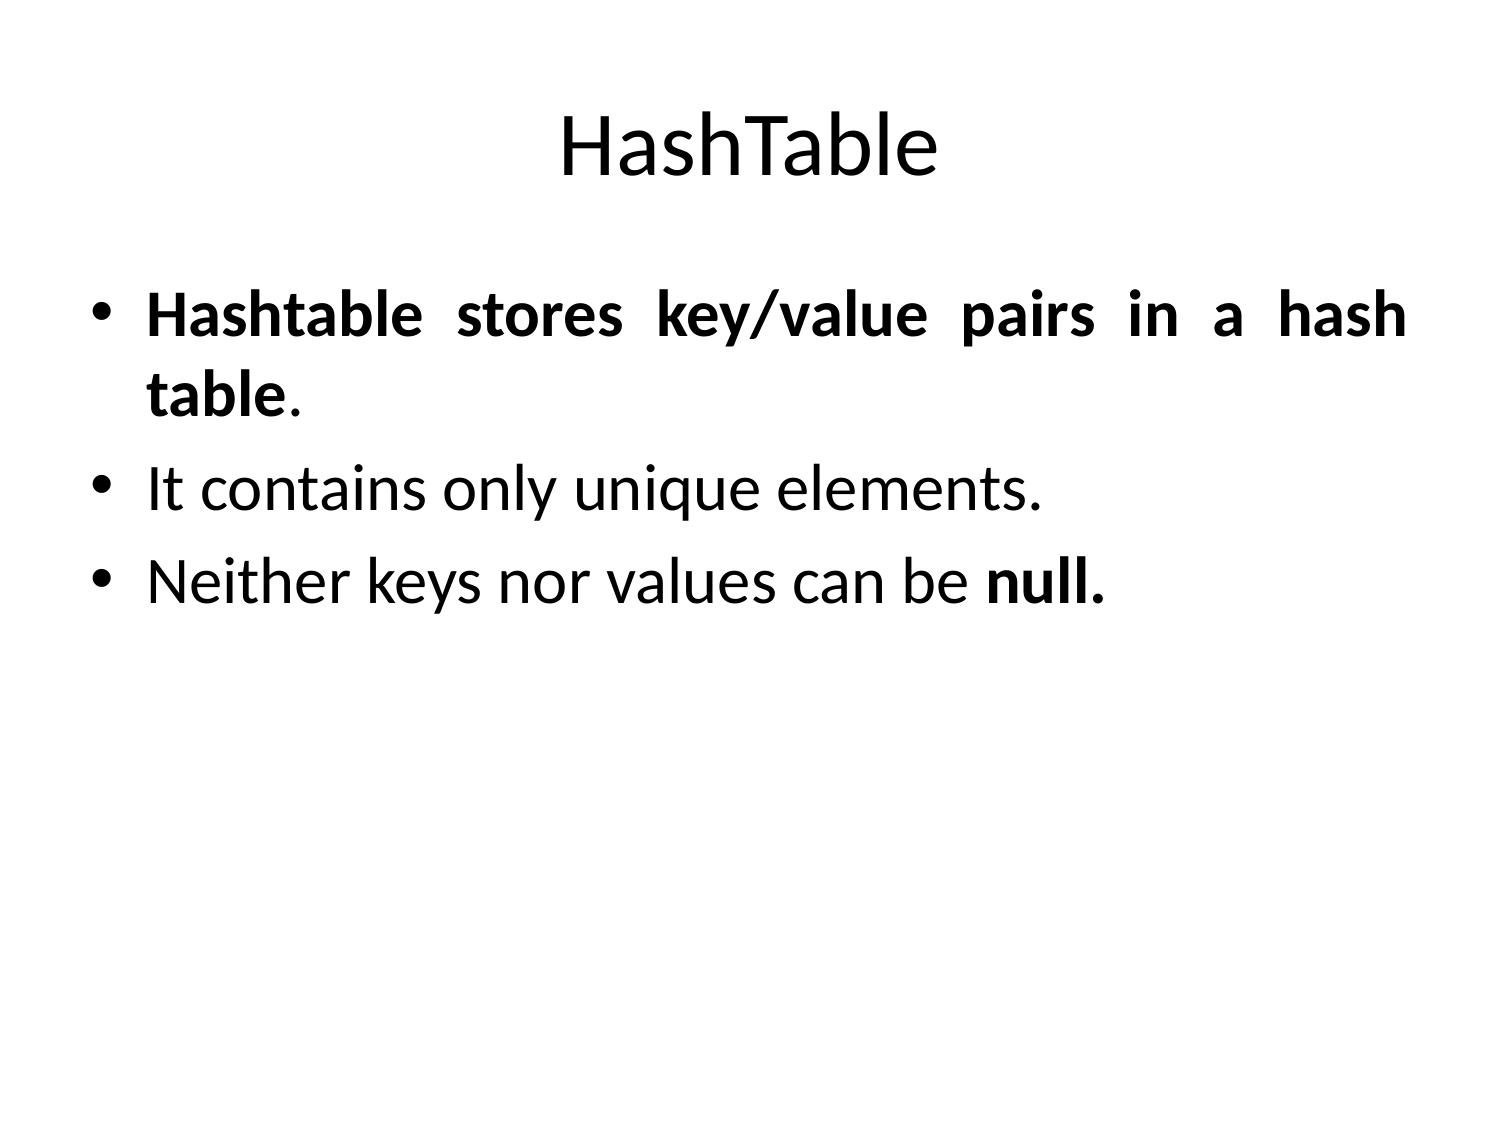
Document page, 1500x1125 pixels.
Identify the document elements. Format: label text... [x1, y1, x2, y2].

list Hashtable stores key/value pairs in a hash table. It contains only unique elements. Neither keys nor values can be null. [75, 262, 1425, 1088]
title HashTable [75, 45, 1425, 233]
